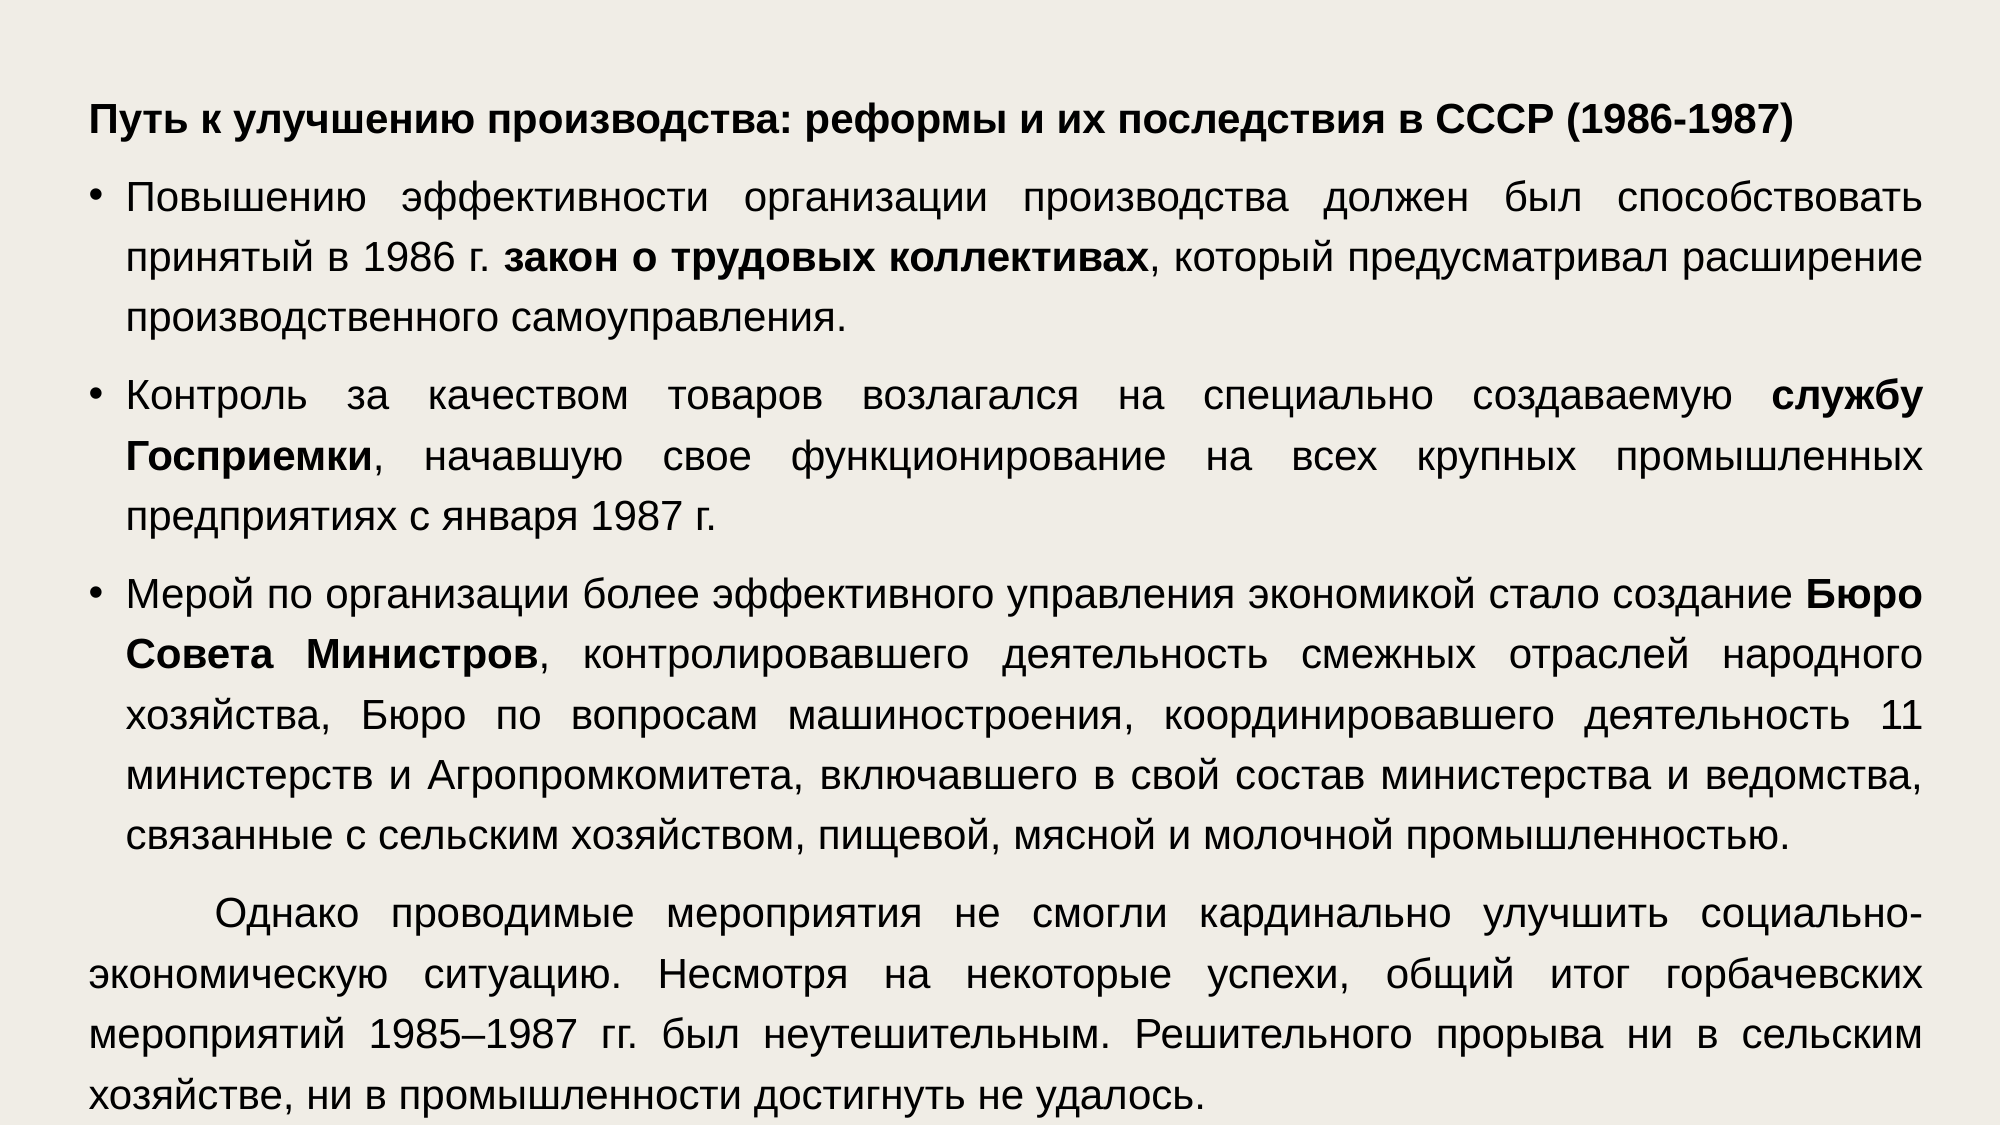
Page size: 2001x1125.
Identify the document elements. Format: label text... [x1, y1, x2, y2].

list Путь к улучшению производства: реформы и их последствия в СССР (1986-1987) Повышению эффективности организации производства должен был способствовать принятый в 1986 г. закон о трудовых коллективах, который предусматривал расширение производственного самоуправления. Контроль за качеством товаров возлагался на специально создаваемую службу Госприемки, начавшую свое функционирование на всех крупных промышленных предприятиях с января 1987 г. Мерой по организации более эффективного управления экономикой стало создание Бюро Совета Министров, контролировавшего деятельность смежных отраслей народного хозяйства, Бюро по вопросам машиностроения, координировавшего деятельность 11 министерств и Агропромкомитета, включавшего в свой состав министерства и ведомства, связанные с сельским хозяйством, пищевой, мясной и молочной промышленностью. Однако проводимые мероприятия не смогли кардинально улучшить социально-экономическую ситуацию. Несмотря на некоторые успехи, общий итог горбачевских мероприятий 1985–1987 гг. был неутешительным. Решительного прорыва ни в сельским хозяйстве, ни в промышленности достигнуть не удалось. [73, 73, 1939, 1125]
